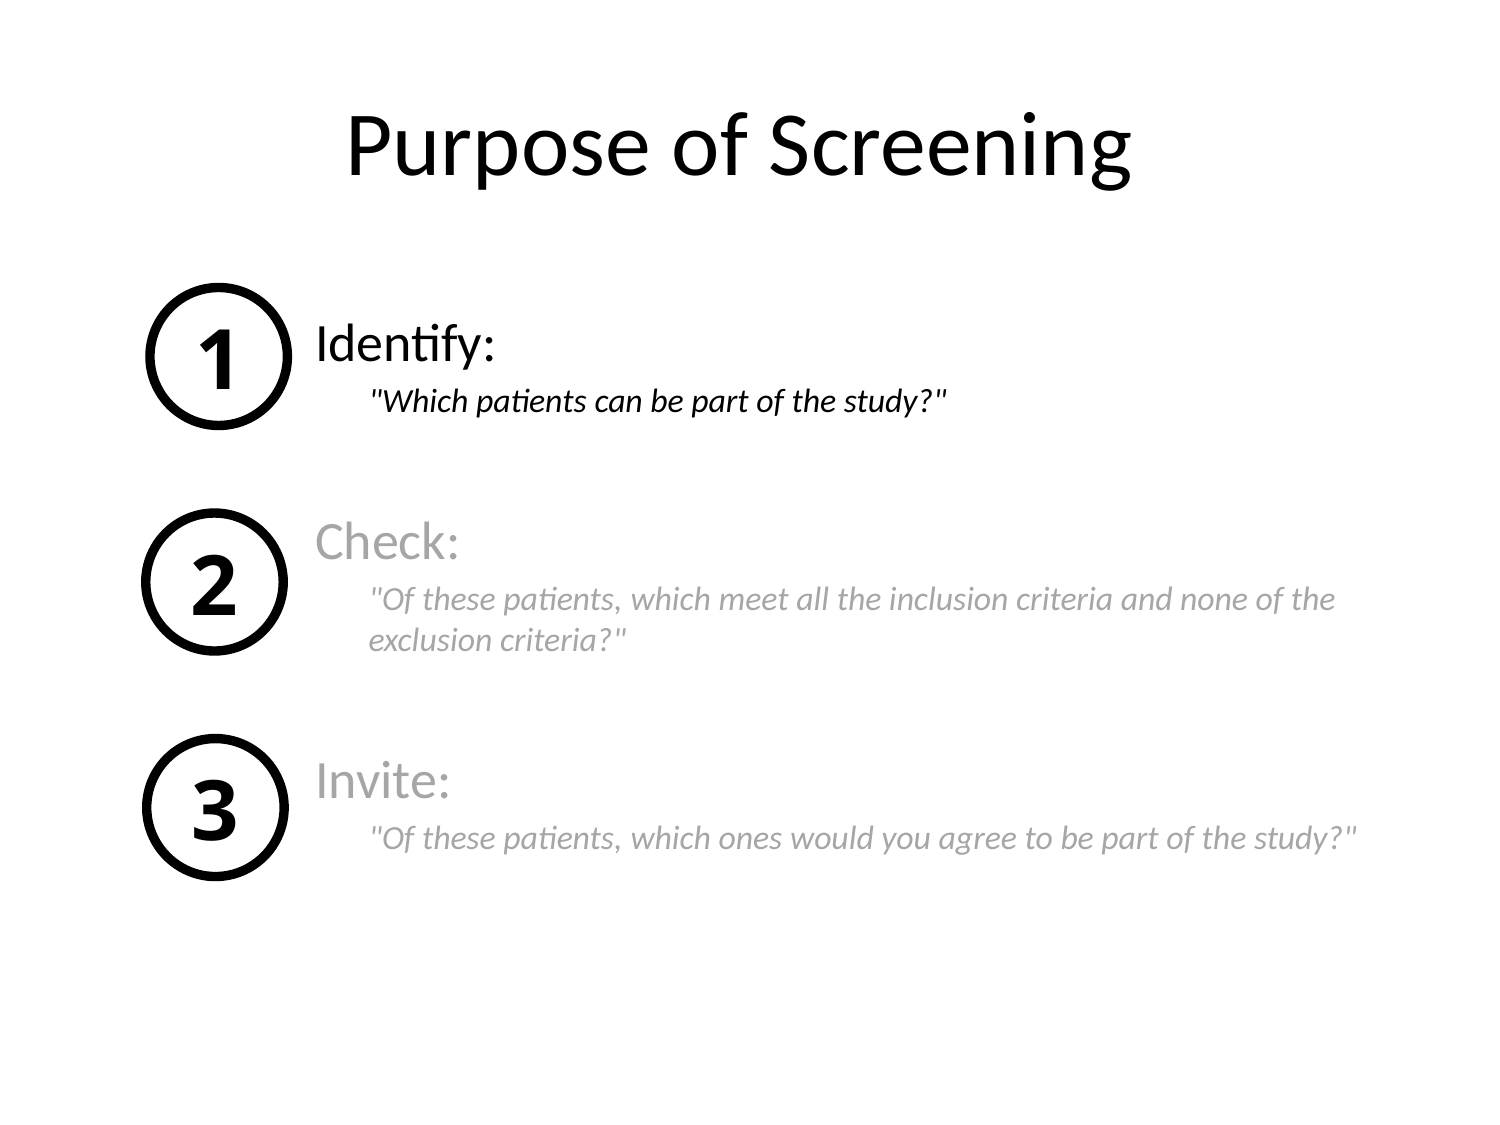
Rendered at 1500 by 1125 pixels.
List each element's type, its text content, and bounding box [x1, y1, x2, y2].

text_box 3 [144, 736, 287, 879]
text_box 2 [143, 510, 286, 654]
text_box Identify: "Which patients can be part of the study?" Check: "Of these patients, which meet all the inclusion criteria and none of the exclusion criteria?" Invite: "Of these patients, which ones would you agree to be part of the study?" [299, 299, 1397, 877]
text_box 1 [147, 285, 290, 428]
title Purpose of Screening [75, 45, 1425, 233]
